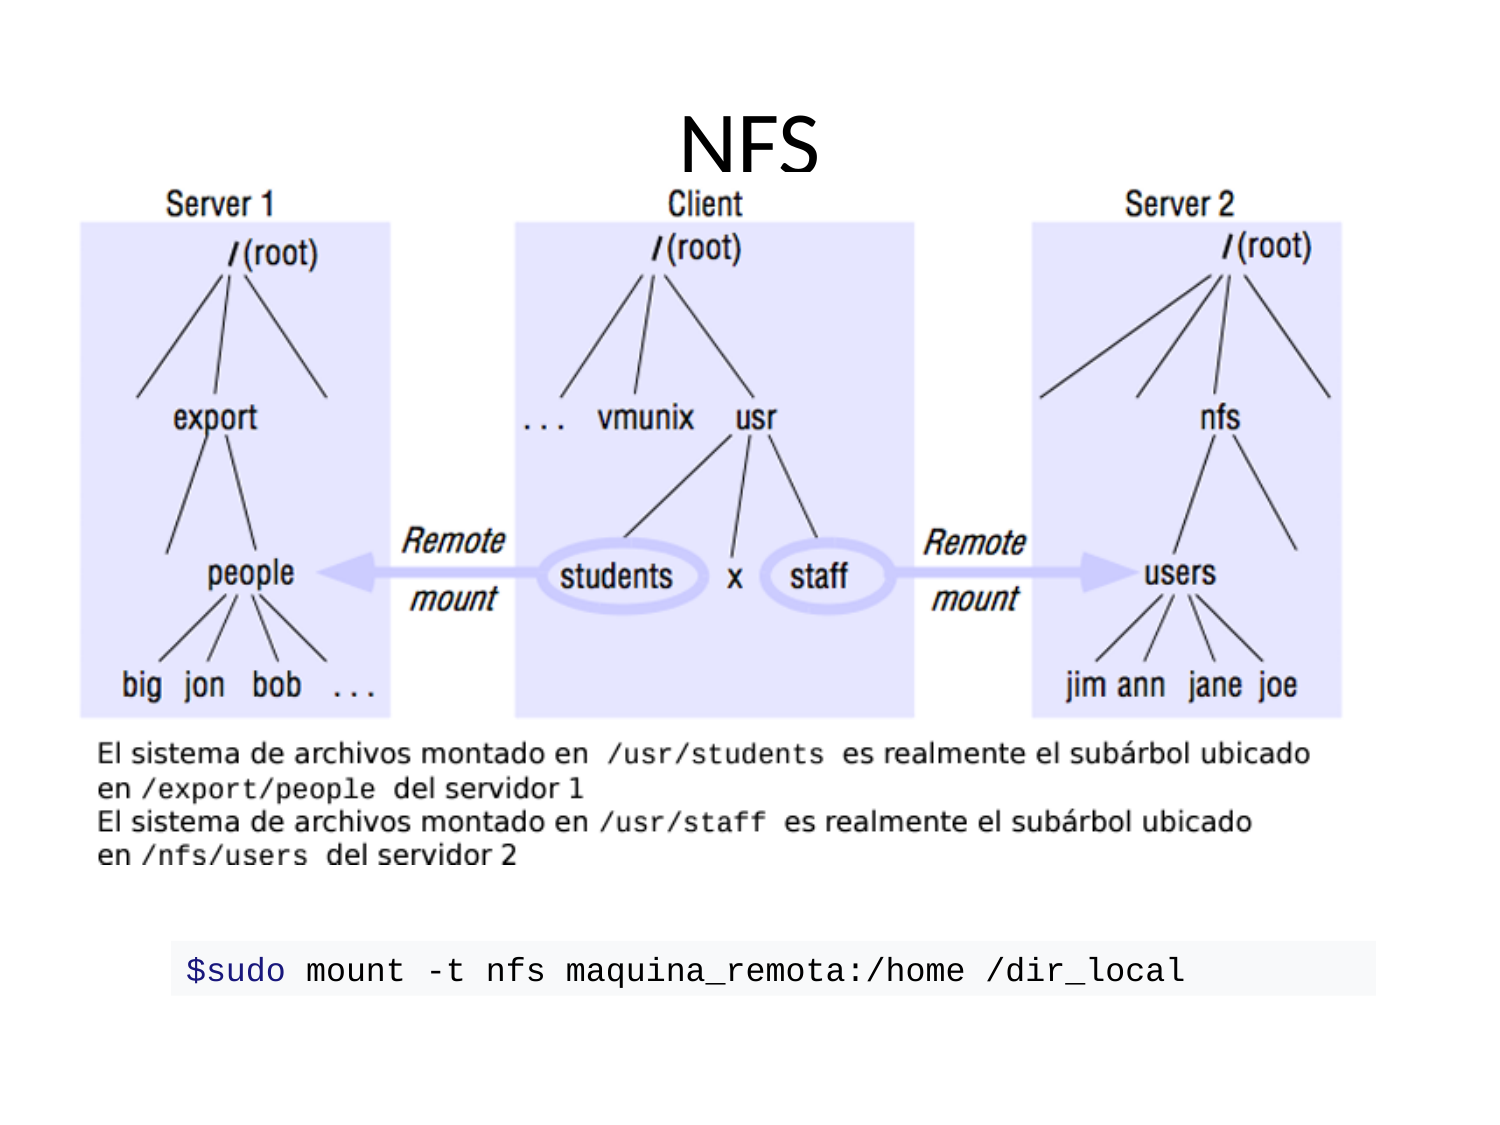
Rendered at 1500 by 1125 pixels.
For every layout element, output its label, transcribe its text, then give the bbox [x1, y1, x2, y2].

text_box $sudo mount -t nfs maquina_remota:/home /dir_local [171, 940, 1376, 996]
picture [64, 172, 1359, 865]
title NFS [75, 45, 1425, 233]
